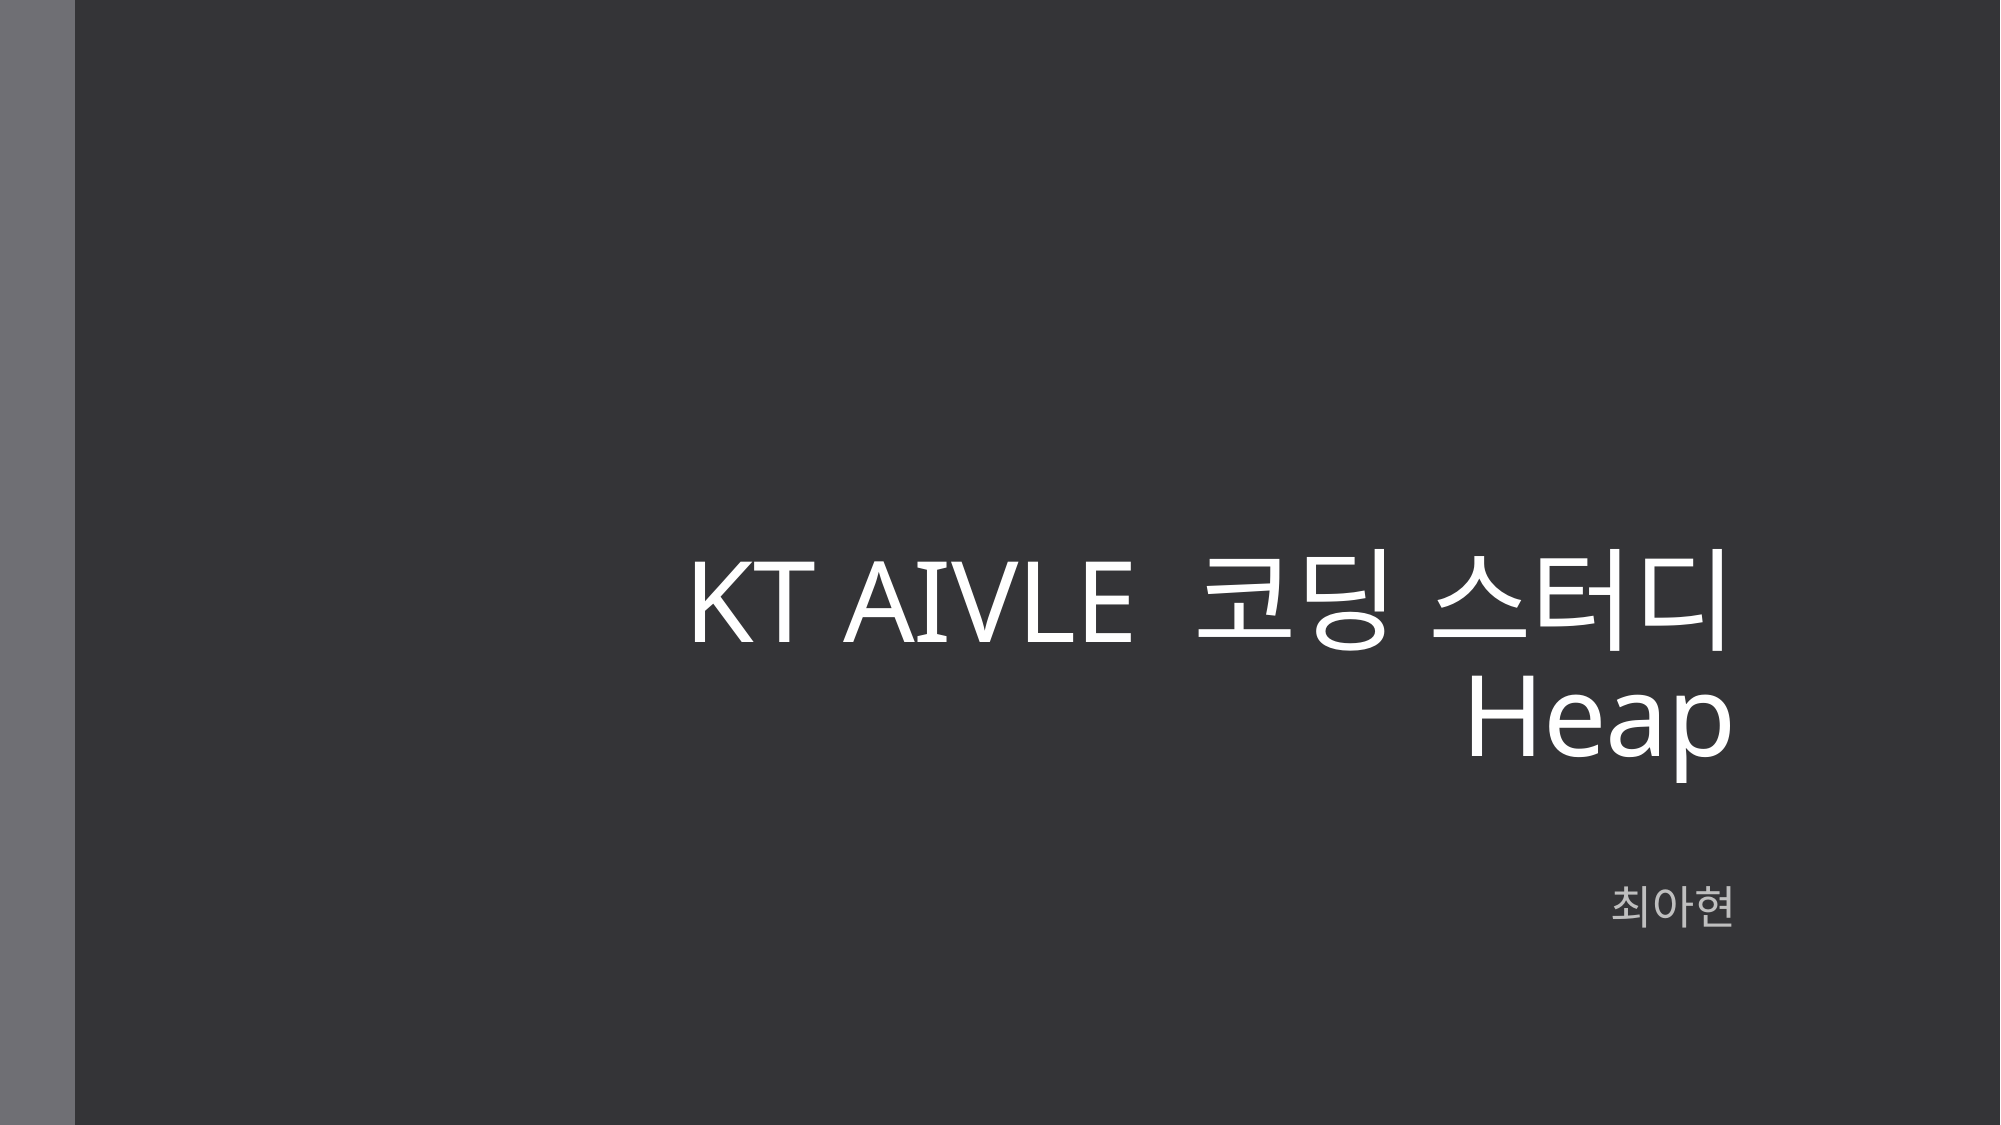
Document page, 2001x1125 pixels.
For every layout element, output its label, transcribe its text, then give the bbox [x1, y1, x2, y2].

subtitle 최아현 [206, 787, 1752, 1065]
title KT AIVLE 코딩 스터디 Heap [206, 124, 1752, 787]
